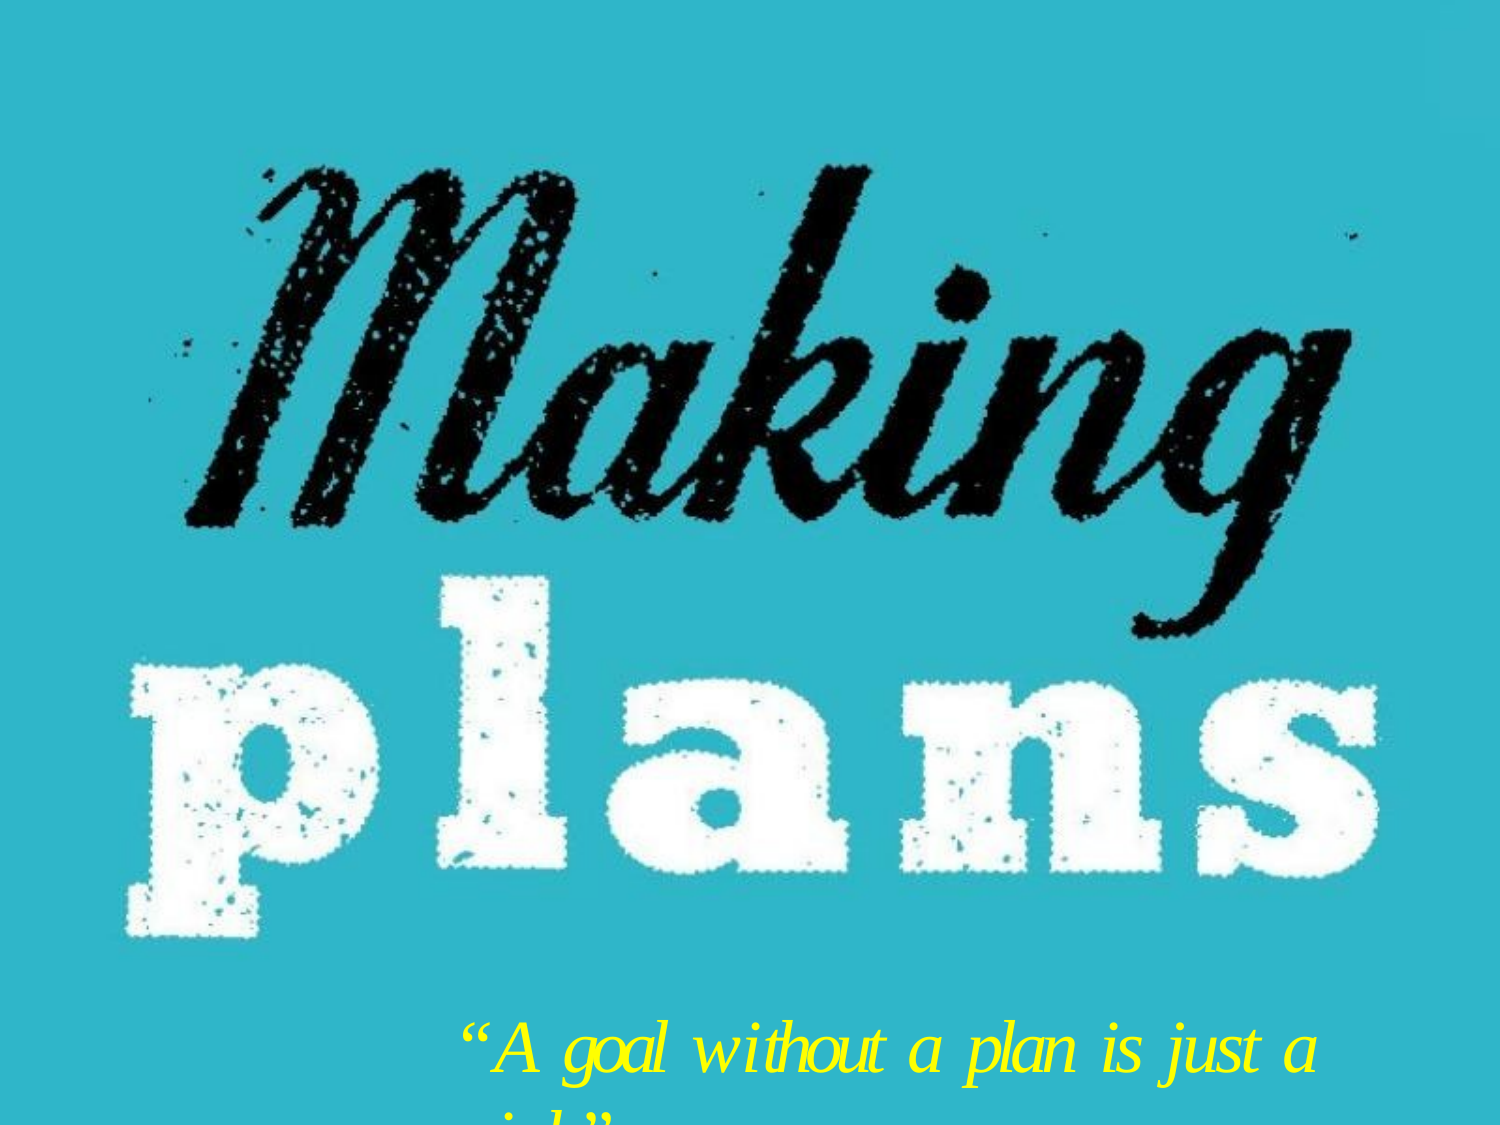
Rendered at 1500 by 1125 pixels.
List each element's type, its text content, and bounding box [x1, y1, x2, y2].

text_box [0, 0, 1500, 1125]
text_box “A goal without a plan is just a wish” [450, 997, 1402, 1125]
